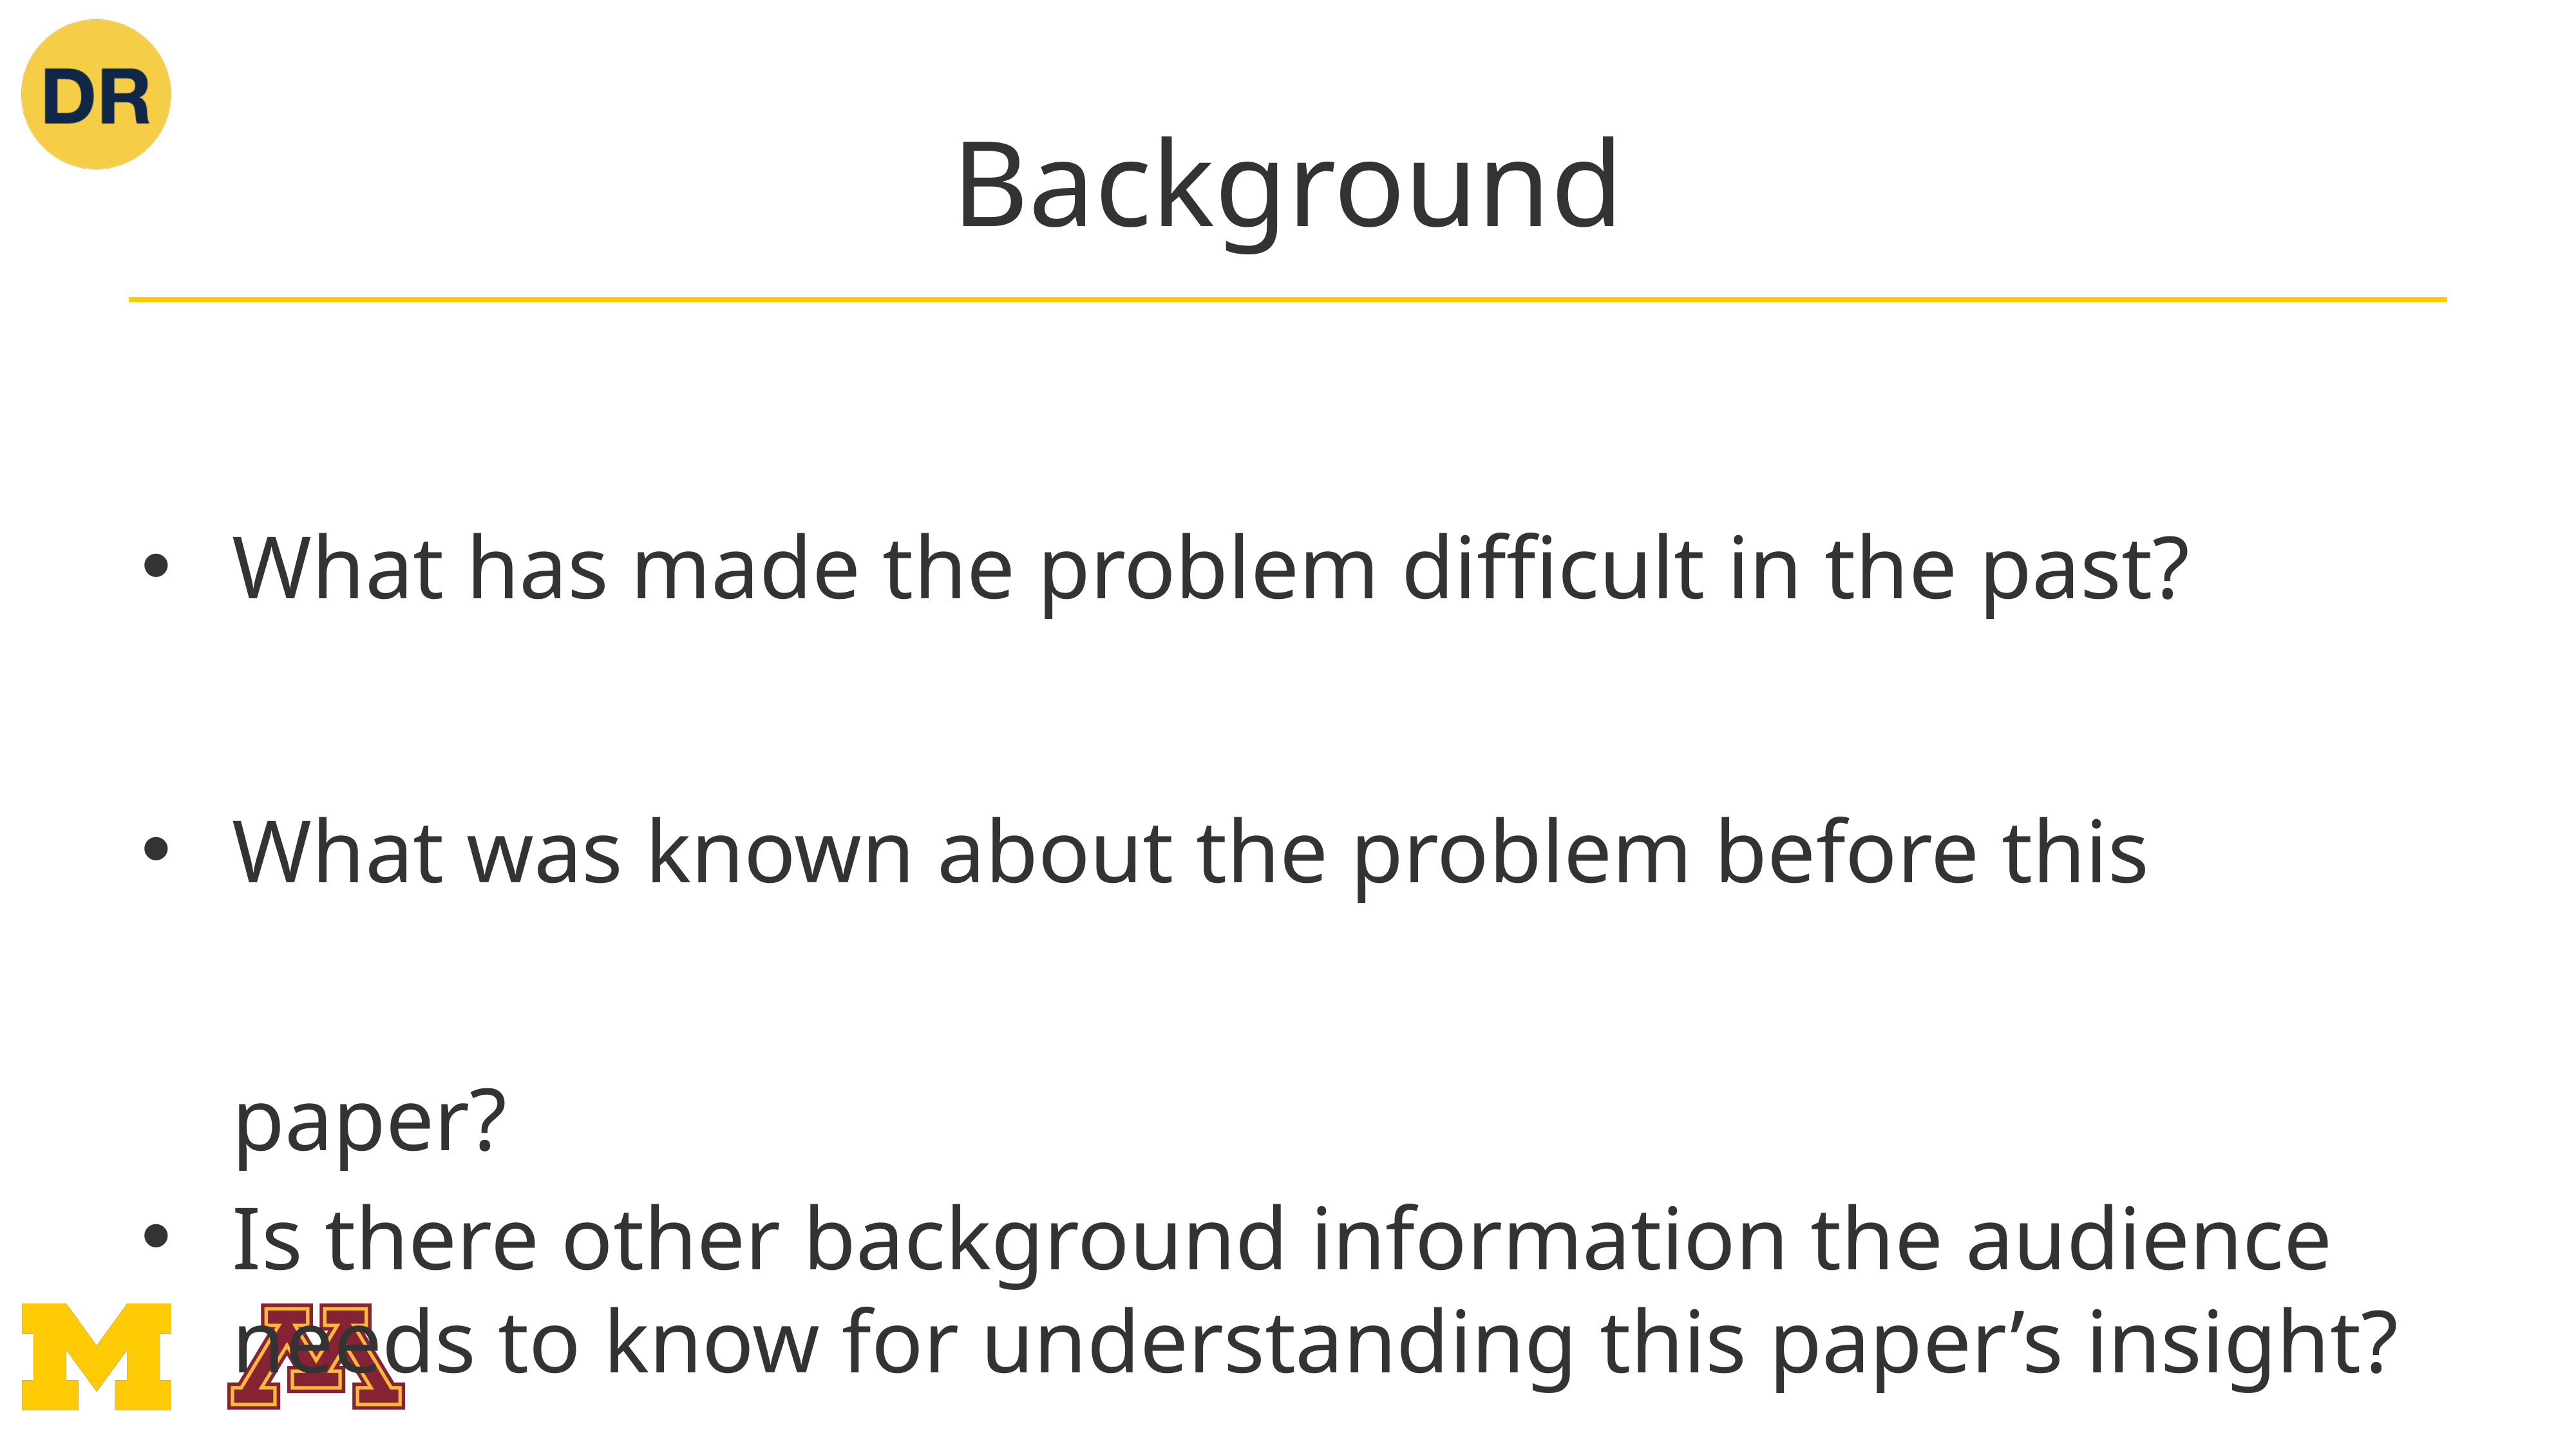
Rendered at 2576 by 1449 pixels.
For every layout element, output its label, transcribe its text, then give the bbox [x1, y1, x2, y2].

list What has made the problem difficult in the past? What was known about the problem before this paper? Is there other background information the audience needs to know for understanding this paper’s insight? [128, 337, 2448, 1278]
title Background [128, 57, 2448, 300]
picture [227, 1303, 405, 1410]
picture [22, 1303, 171, 1410]
slide_number [2344, 1364, 2383, 1423]
picture [21, 18, 173, 171]
